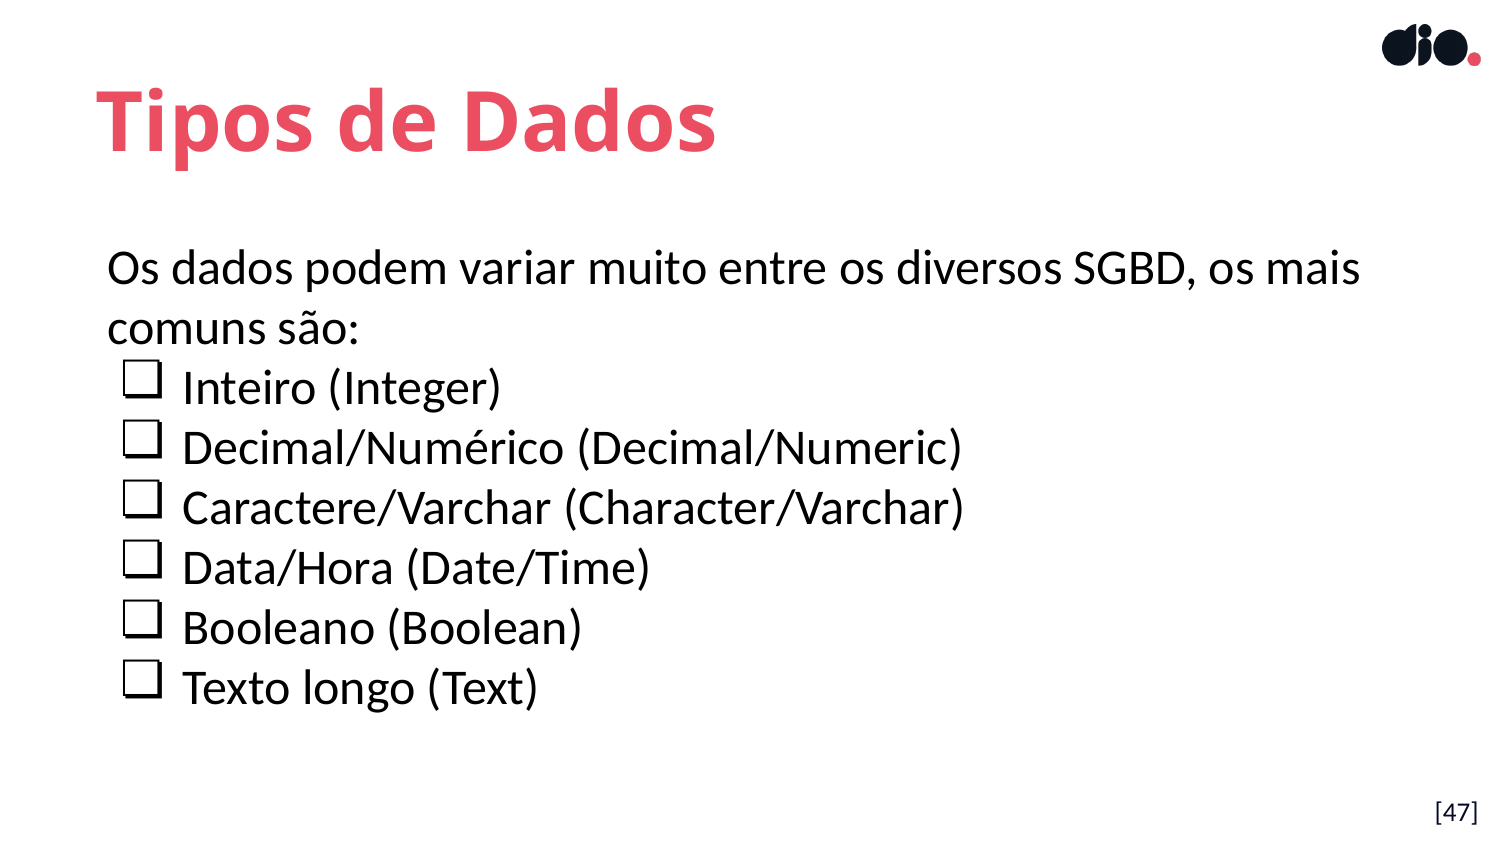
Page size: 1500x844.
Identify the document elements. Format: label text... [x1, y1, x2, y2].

text_box Tipos de Dados [80, 41, 1396, 181]
picture [1382, 24, 1481, 67]
slide_number [47] [1403, 779, 1494, 844]
text_box Os dados podem variar muito entre os diversos SGBD, os mais comuns são: Inteiro (Integer) Decimal/Numérico (Decimal/Numeric) Caractere/Varchar (Character/Varchar) Data/Hora (Date/Time) Booleano (Boolean) Texto longo (Text) [92, 121, 1408, 826]
